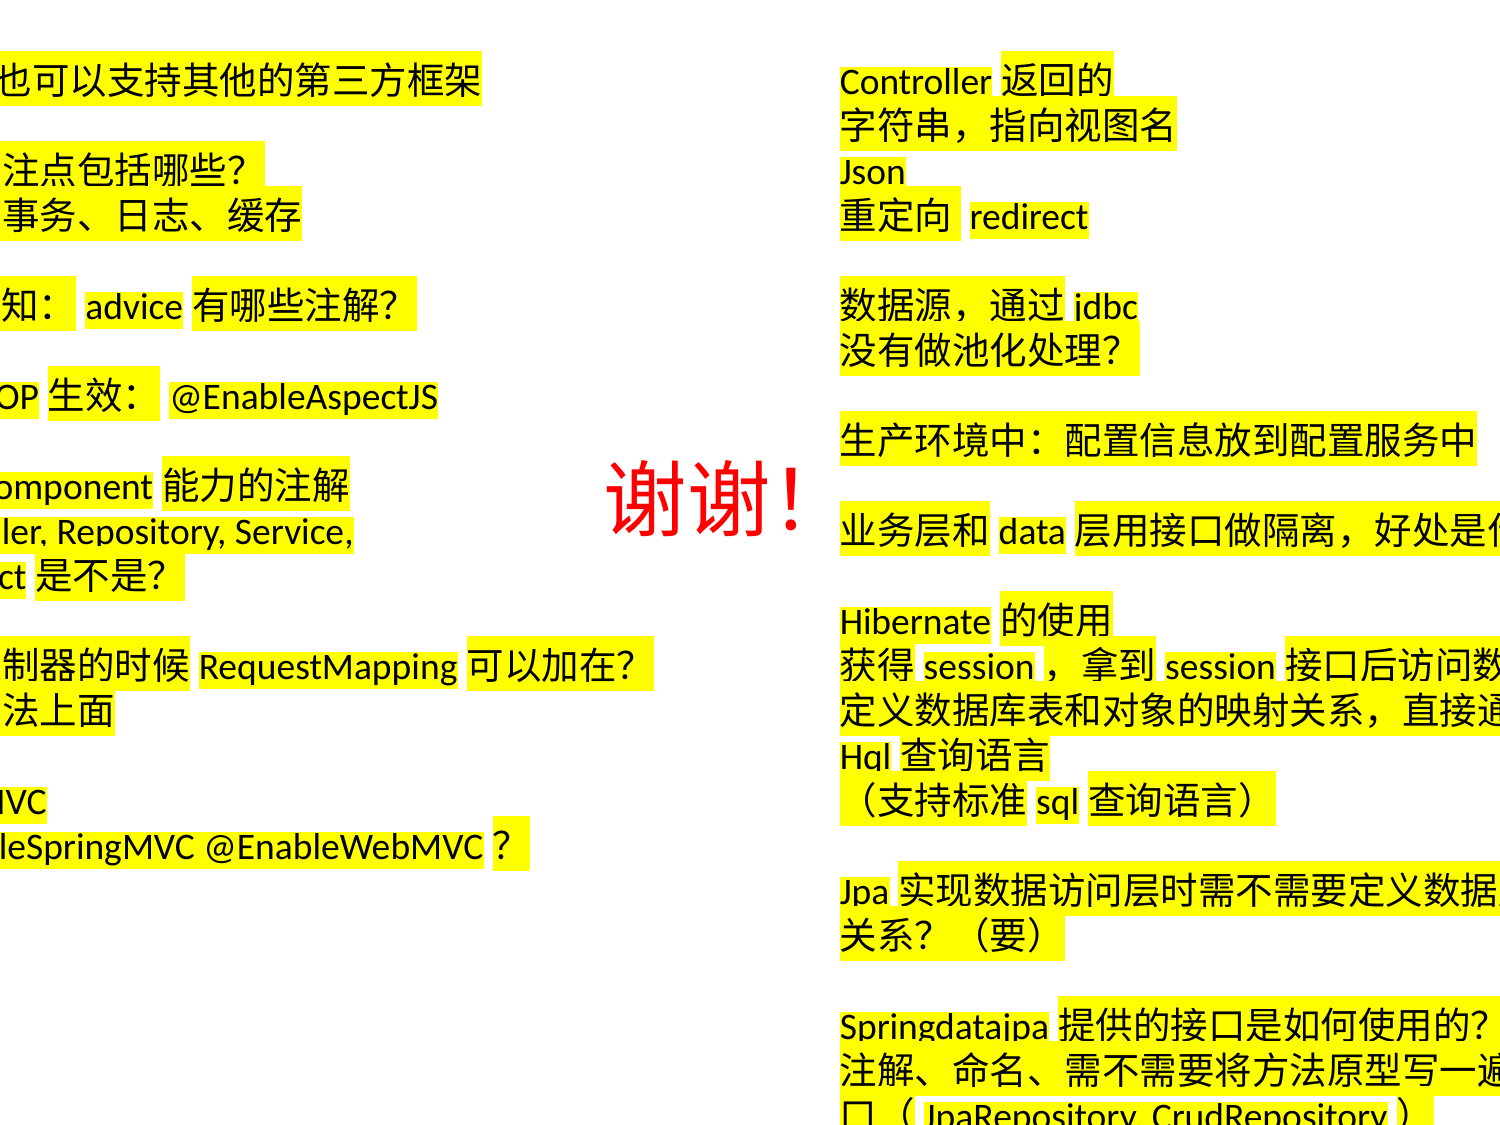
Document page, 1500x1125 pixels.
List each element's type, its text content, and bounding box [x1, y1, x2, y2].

text_box Controller返回的 字符串，指向视图名 Json 重定向 redirect 数据源，通过jdbc 没有做池化处理？ 生产环境中：配置信息放到配置服务中 业务层和data层用接口做隔离，好处是什么？ Hibernate的使用 获得session，拿到session接口后访问数据库 定义数据库表和对象的映射关系，直接通过注解方式 Hql查询语言 （支持标准sql查询语言） Jpa实现数据访问层时需不需要定义数据库表和类的对应关系？（要） Springdatajpa提供的接口是如何使用的？ 注解、命名、需不需要将方法原型写一遍，继承了什么接口（JpaRepository, CrudRepository） [824, 49, 1500, 1125]
text_box Spring也可以支持其他的第三方框架 横切关注点包括哪些？ 安全、事务、日志、缓存 AOP通知：advice有哪些注解？ 要让AOP生效：@EnableAspectJS 具备Component能力的注解 Controller, Repository, Service, @Aspect是不是？ 实现控制器的时候RequestMapping可以加在？ 类、方法上面 启动MVC @EnableSpringMVC @EnableWebMVC？ [0, 49, 824, 965]
